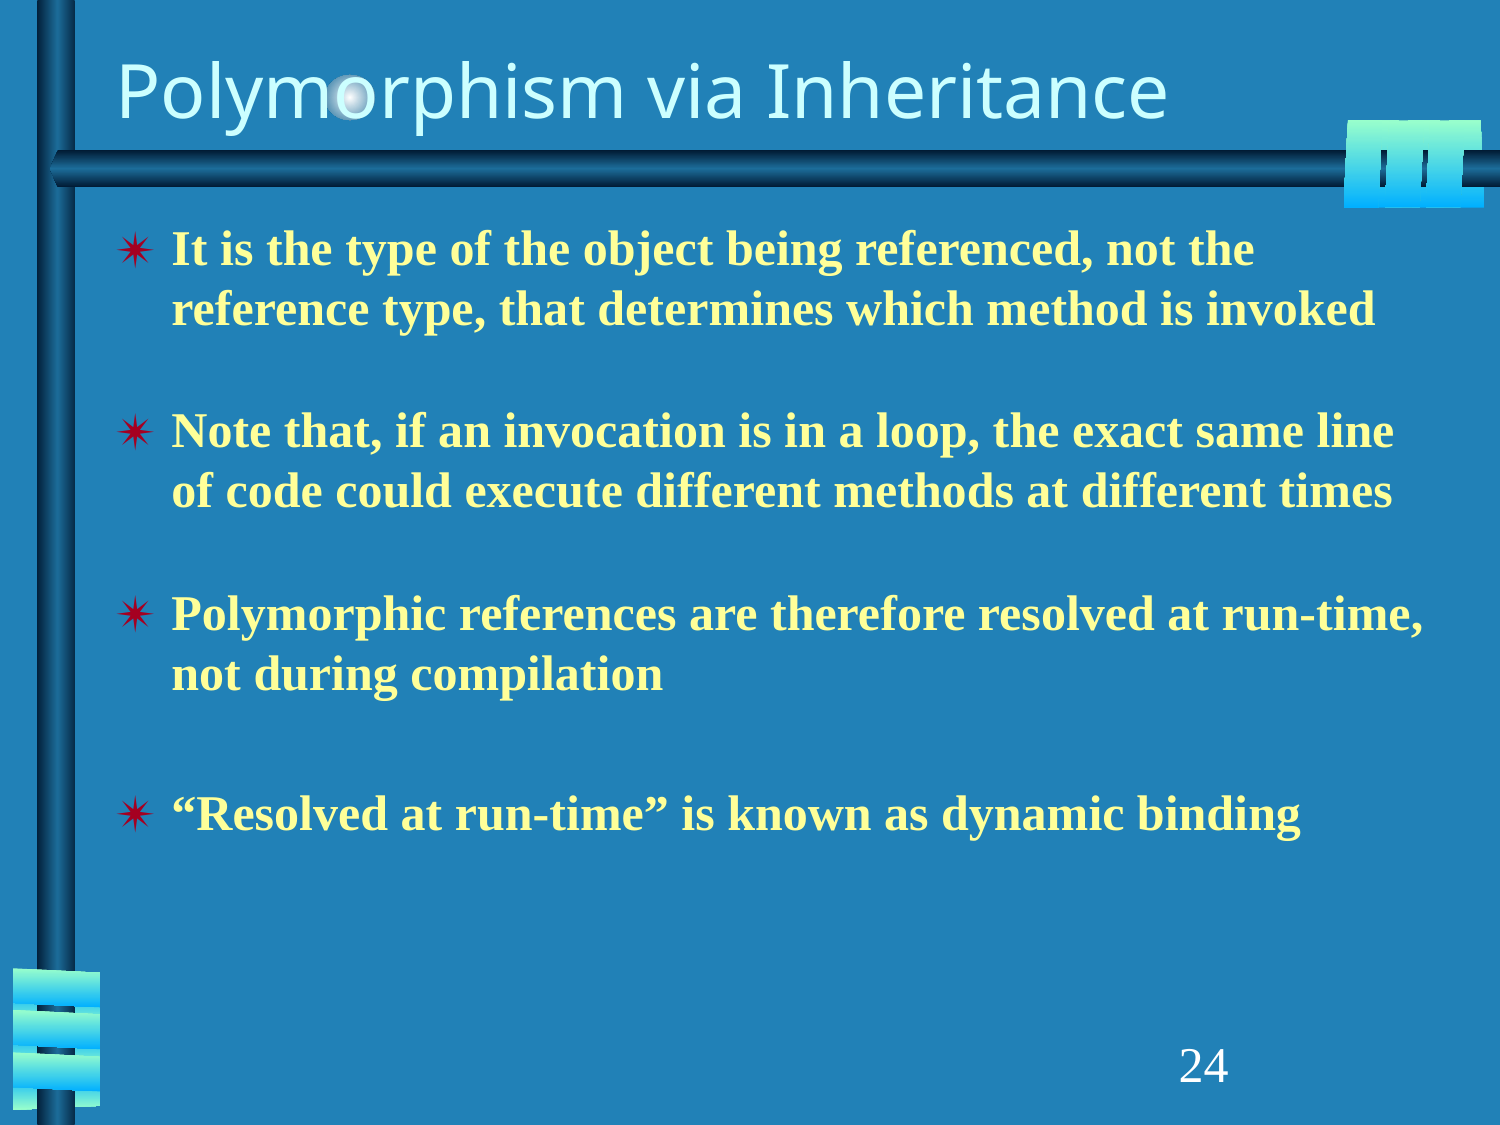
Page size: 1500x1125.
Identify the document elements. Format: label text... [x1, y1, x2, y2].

title Polymorphism via Inheritance [100, 32, 1345, 145]
list It is the type of the object being referenced, not the reference type, that determines which method is invoked Note that, if an invocation is in a loop, the exact same line of code could execute different methods at different times Polymorphic references are therefore resolved at run-time, not during compilation “Resolved at run-time” is known as dynamic binding [99, 207, 1463, 1013]
slide_number ‹#› [1163, 1025, 1477, 1100]
